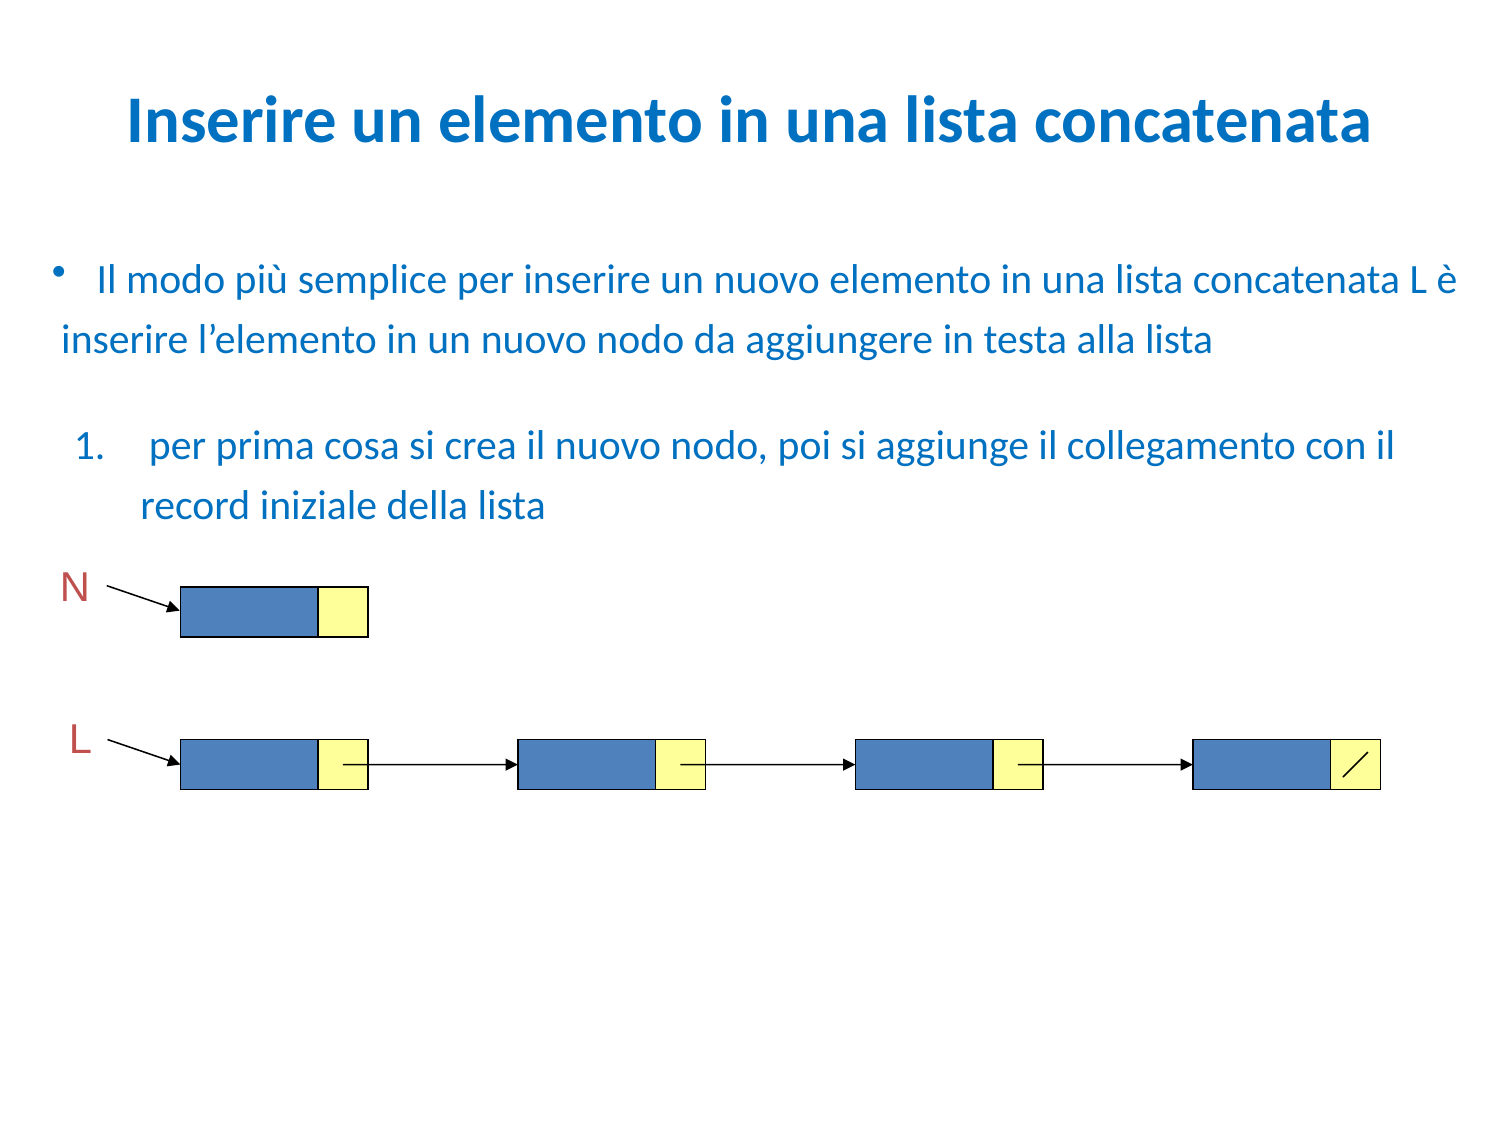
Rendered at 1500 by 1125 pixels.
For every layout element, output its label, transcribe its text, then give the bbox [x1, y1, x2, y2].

text_box [180, 587, 317, 638]
text_box [1330, 739, 1381, 790]
text_box [1017, 758, 1193, 771]
text_box [992, 739, 1043, 790]
text_box [180, 739, 317, 790]
text_box [106, 585, 180, 613]
text_box Il modo più semplice per inserire un nuovo elemento in una lista concatenata L è inserire l’elemento in un nuovo nodo da aggiungere in testa alla lista [37, 234, 1473, 370]
text_box [317, 587, 368, 638]
text_box [855, 739, 992, 790]
text_box [680, 758, 856, 771]
text_box per prima cosa si crea il nuovo nodo, poi si aggiunge il collegamento con il record iniziale della lista [59, 400, 1421, 536]
text_box [317, 739, 368, 790]
text_box [342, 758, 518, 771]
text_box L [54, 694, 108, 770]
text_box N [44, 542, 105, 617]
text_box [517, 739, 655, 790]
text_box [655, 739, 706, 790]
text_box [1192, 739, 1330, 790]
title Inserire un elemento in una lista concatenata [75, 45, 1425, 188]
text_box [108, 739, 181, 767]
